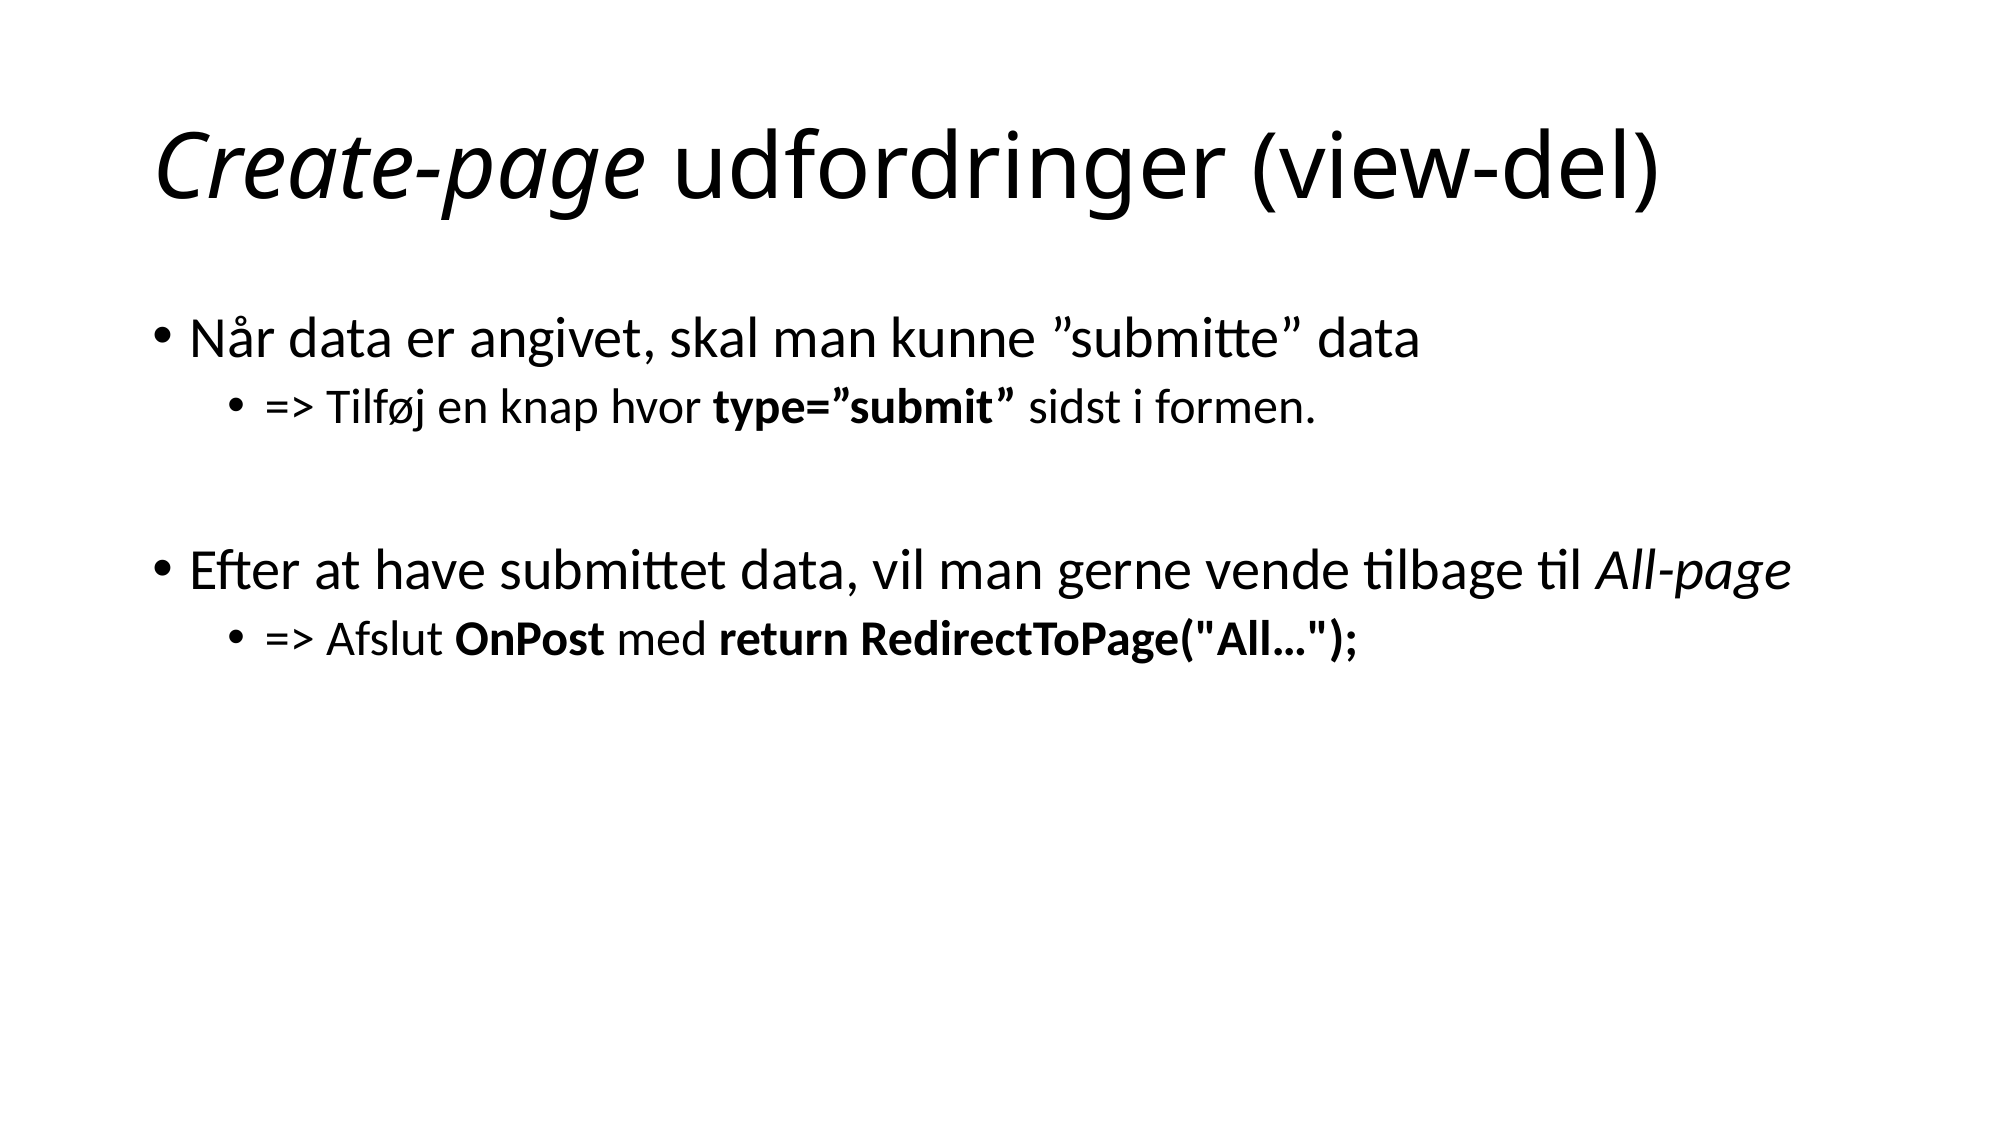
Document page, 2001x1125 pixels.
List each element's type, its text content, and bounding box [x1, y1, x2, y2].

list Når data er angivet, skal man kunne ”submitte” data => Tilføj en knap hvor type=”submit” sidst i formen. Efter at have submittet data, vil man gerne vende tilbage til All-page => Afslut OnPost med return RedirectToPage("All…"); [137, 299, 1863, 1014]
title Create-page udfordringer (view-del) [137, 59, 1863, 278]
